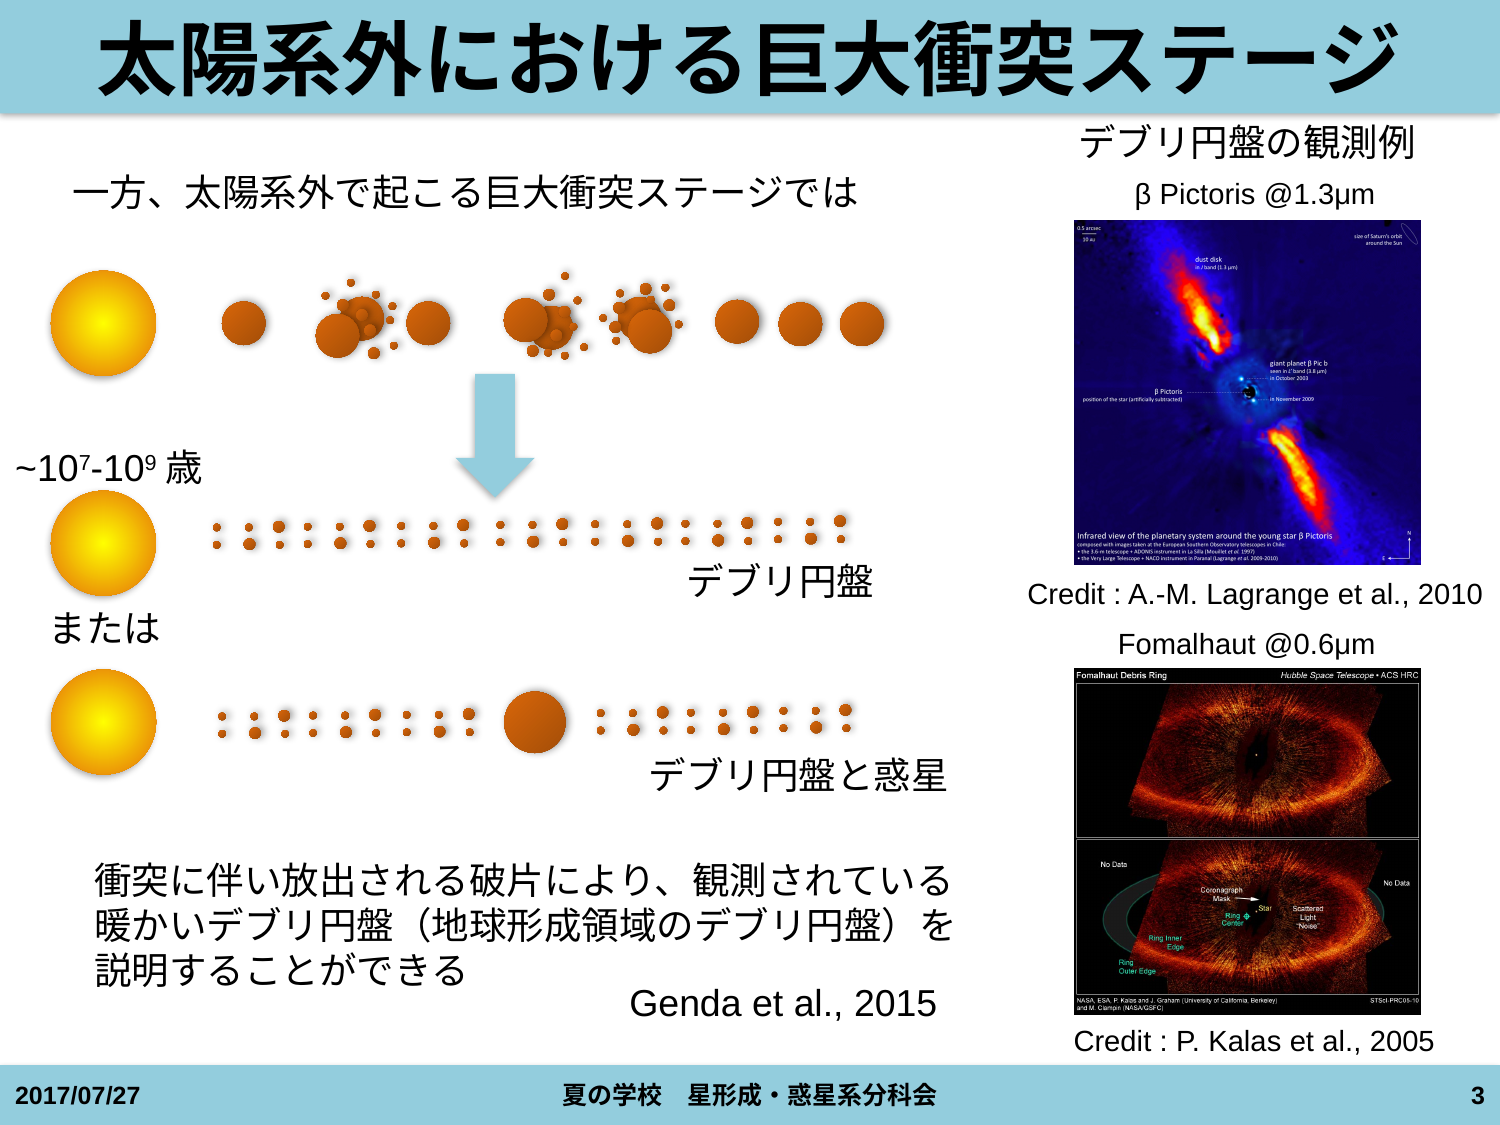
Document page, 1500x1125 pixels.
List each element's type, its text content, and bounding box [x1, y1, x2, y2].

picture [1074, 220, 1421, 566]
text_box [309, 708, 382, 739]
picture [1074, 668, 1421, 1015]
text_box Credit : P. Kalas et al., 2005 [1058, 1014, 1451, 1065]
text_box [454, 384, 536, 499]
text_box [212, 520, 285, 551]
text_box Genda et al., 2015 [614, 1000, 953, 1032]
text_box デブリ円盤の観測例 [1063, 111, 1431, 172]
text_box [686, 705, 759, 736]
text_box デブリ円盤 [671, 550, 890, 611]
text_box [397, 519, 470, 549]
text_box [218, 709, 291, 740]
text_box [596, 706, 669, 736]
text_box [503, 690, 567, 754]
title 太陽系外における巨大衝突ステージ [0, 0, 1500, 114]
text_box [50, 668, 157, 776]
text_box Fomalhaut @0.6μm [1103, 618, 1391, 667]
text_box β Pictoris @1.3μm [1119, 172, 1391, 218]
text_box [50, 497, 157, 597]
text_box または [33, 597, 177, 658]
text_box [303, 519, 376, 550]
text_box デブリ円盤と惑星 [634, 744, 964, 804]
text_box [774, 515, 847, 545]
slide_number 3 [1149, 1065, 1500, 1125]
text_box ~107-109歳 [0, 436, 218, 497]
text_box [402, 708, 475, 738]
text_box Credit : A.-M. Lagrange et al., 2010 [1012, 567, 1499, 618]
text_box 衝突に伴い放出される破片により、観測されている 暖かいデブリ円盤（地球形成領域のデブリ円盤）を説明することができる [79, 850, 988, 1000]
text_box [50, 270, 884, 376]
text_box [681, 516, 754, 547]
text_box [591, 517, 664, 547]
text_box 一方、太陽系外で起こる巨大衝突ステージでは [57, 161, 874, 222]
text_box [779, 704, 852, 734]
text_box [496, 518, 569, 548]
footer 夏の学校 星形成・惑星系分科会 [512, 1065, 988, 1125]
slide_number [0, 1065, 350, 1125]
